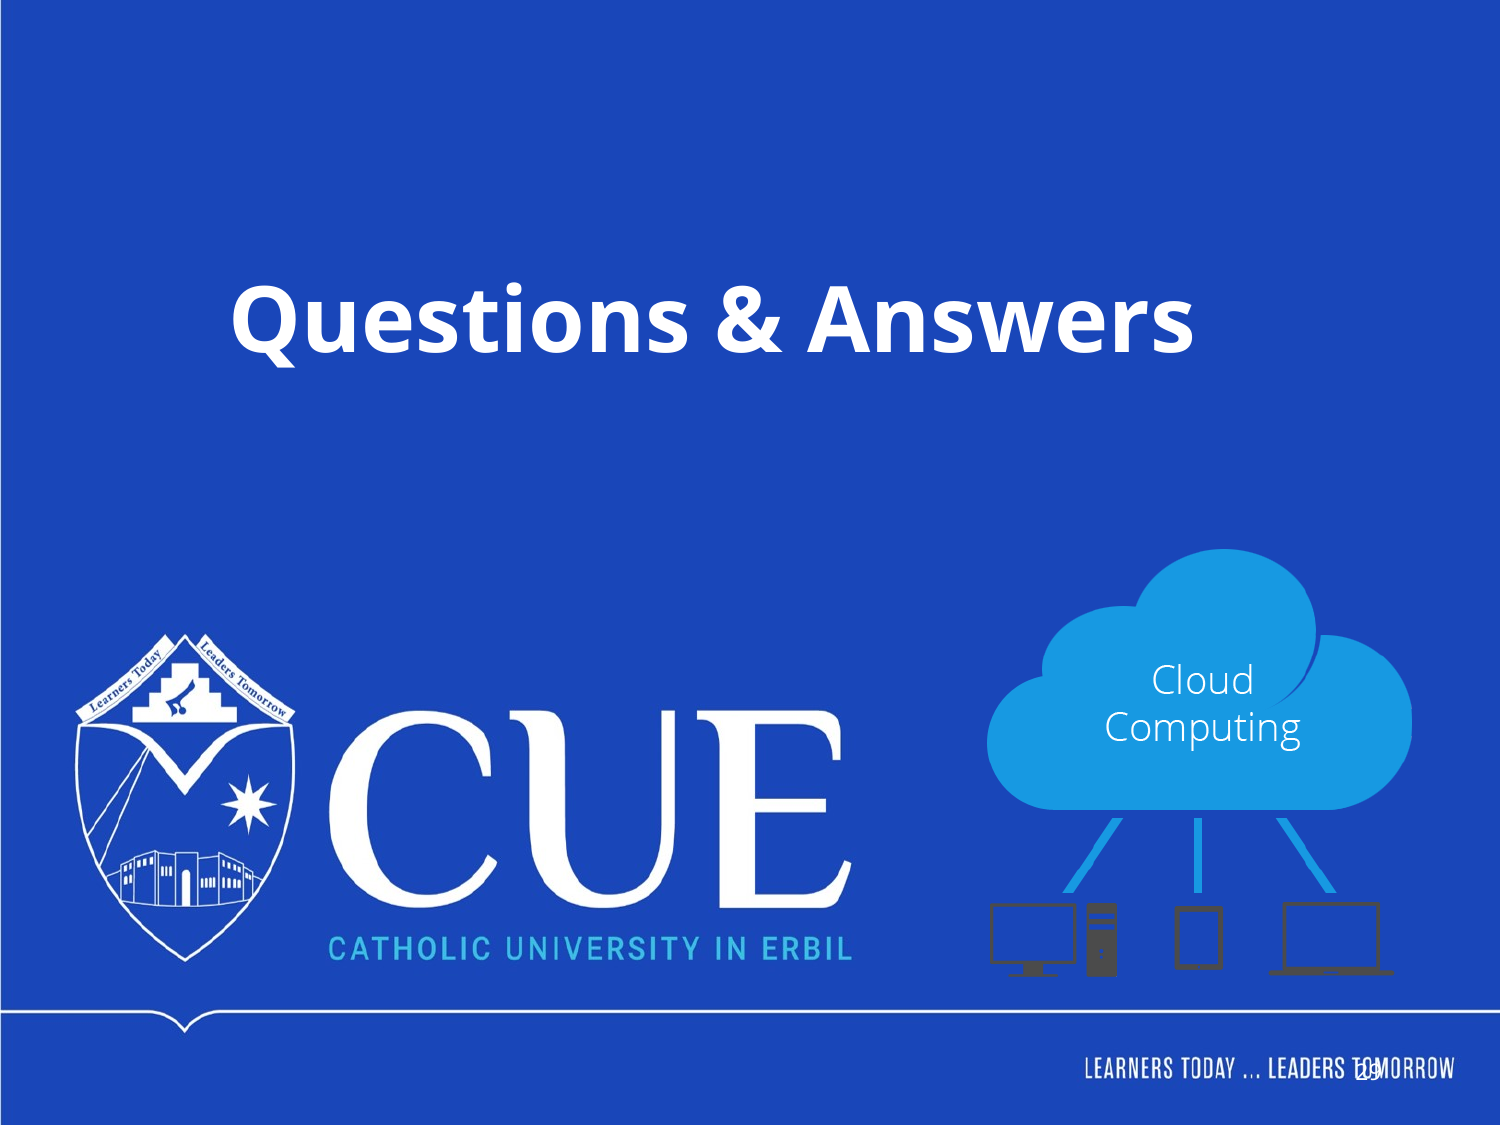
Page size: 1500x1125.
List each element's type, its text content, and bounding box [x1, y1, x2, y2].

slide_number 29 [1059, 1042, 1397, 1103]
title Questions & Answers [150, 262, 1275, 380]
picture [0, 0, 1500, 1125]
